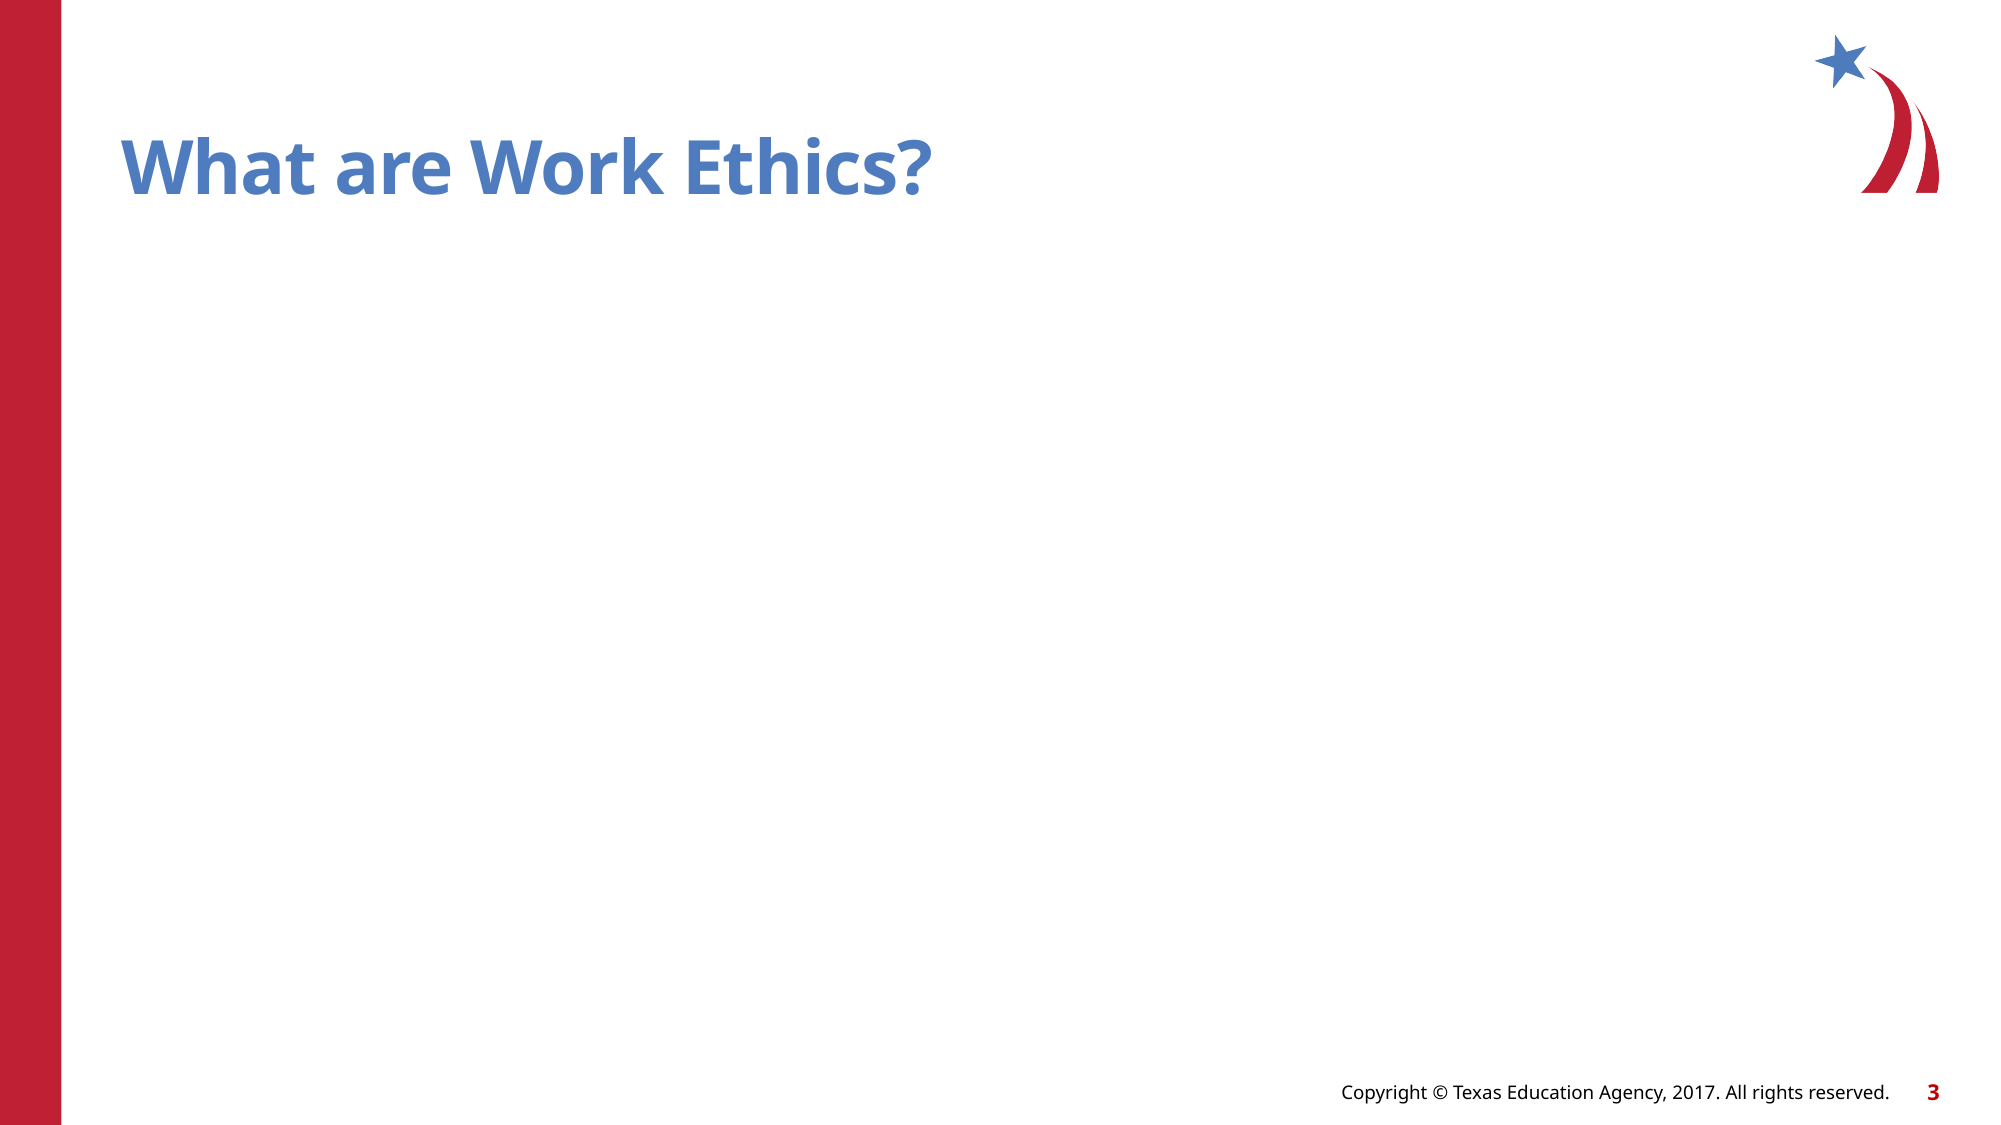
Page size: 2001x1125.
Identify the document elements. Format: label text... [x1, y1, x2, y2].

title What are Work Ethics? [121, 66, 1772, 211]
picture [1814, 34, 1939, 193]
